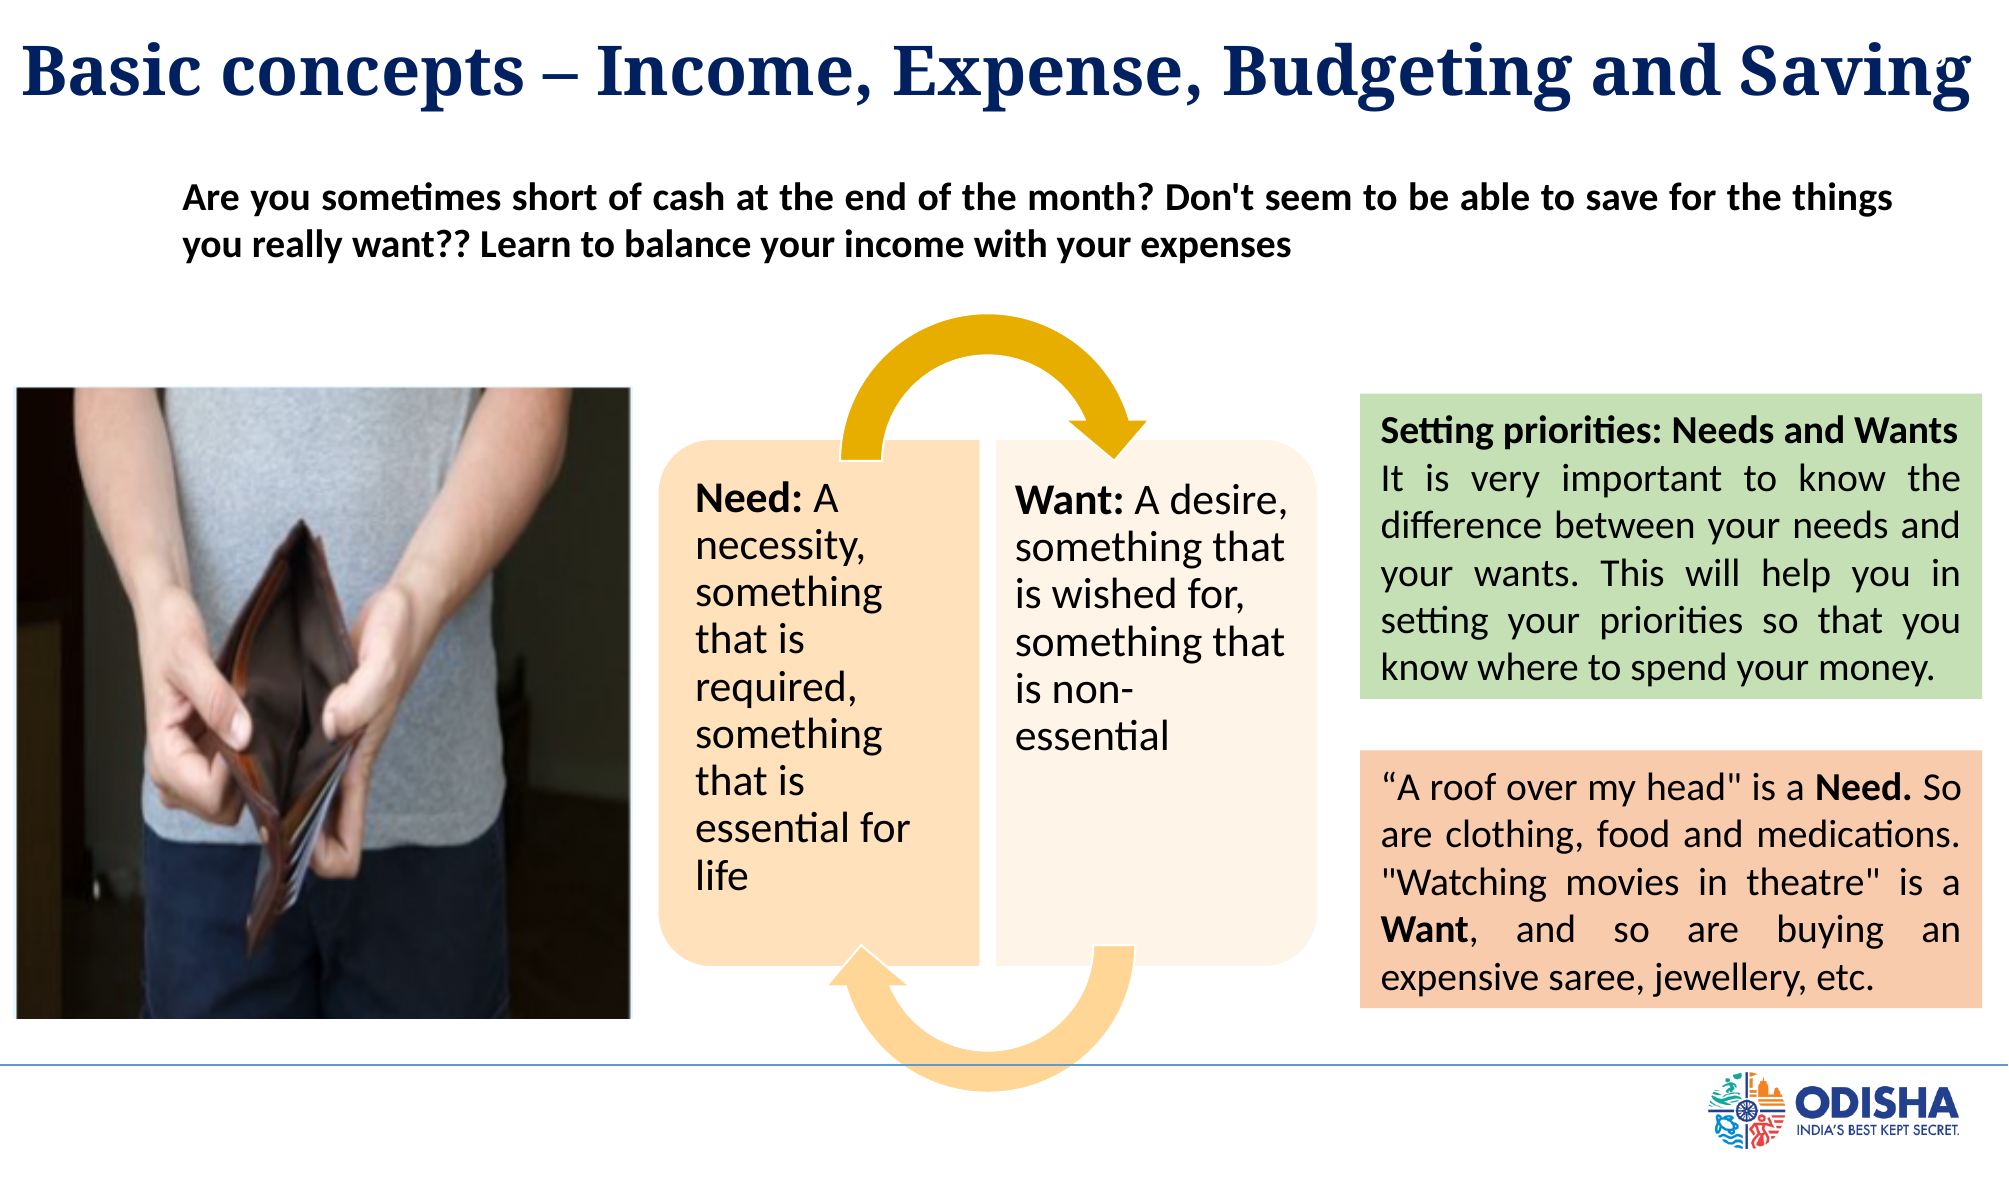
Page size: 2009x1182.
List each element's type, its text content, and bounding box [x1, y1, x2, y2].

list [121, 1066, 1854, 1114]
picture [1720, 1130, 1729, 1135]
picture [1721, 1120, 1732, 1128]
title Basic concepts – Income, Expense, Budgeting and Saving [0, 16, 1995, 130]
picture [13, 386, 633, 1020]
text_box “A roof over my head" is a Need. So are clothing, food and medications. "Watching movies in theatre" is a Want, and so are buying an expensive saree, jewellery, etc. [1854, 750, 1983, 1009]
slide_number 5 [1870, 23, 2008, 87]
text_box Setting priorities: Needs and Wants It is very important to know the difference between your needs and your wants. This will help you in setting your priorities so that you know where to spend your money. [1854, 393, 1983, 699]
text_box Are you sometimes short of cash at the end of the month? Don't seem to be able to save for the things you really want?? Learn to balance your income with your expenses [161, 160, 1917, 277]
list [121, 292, 1854, 1065]
picture [1708, 1072, 1959, 1149]
